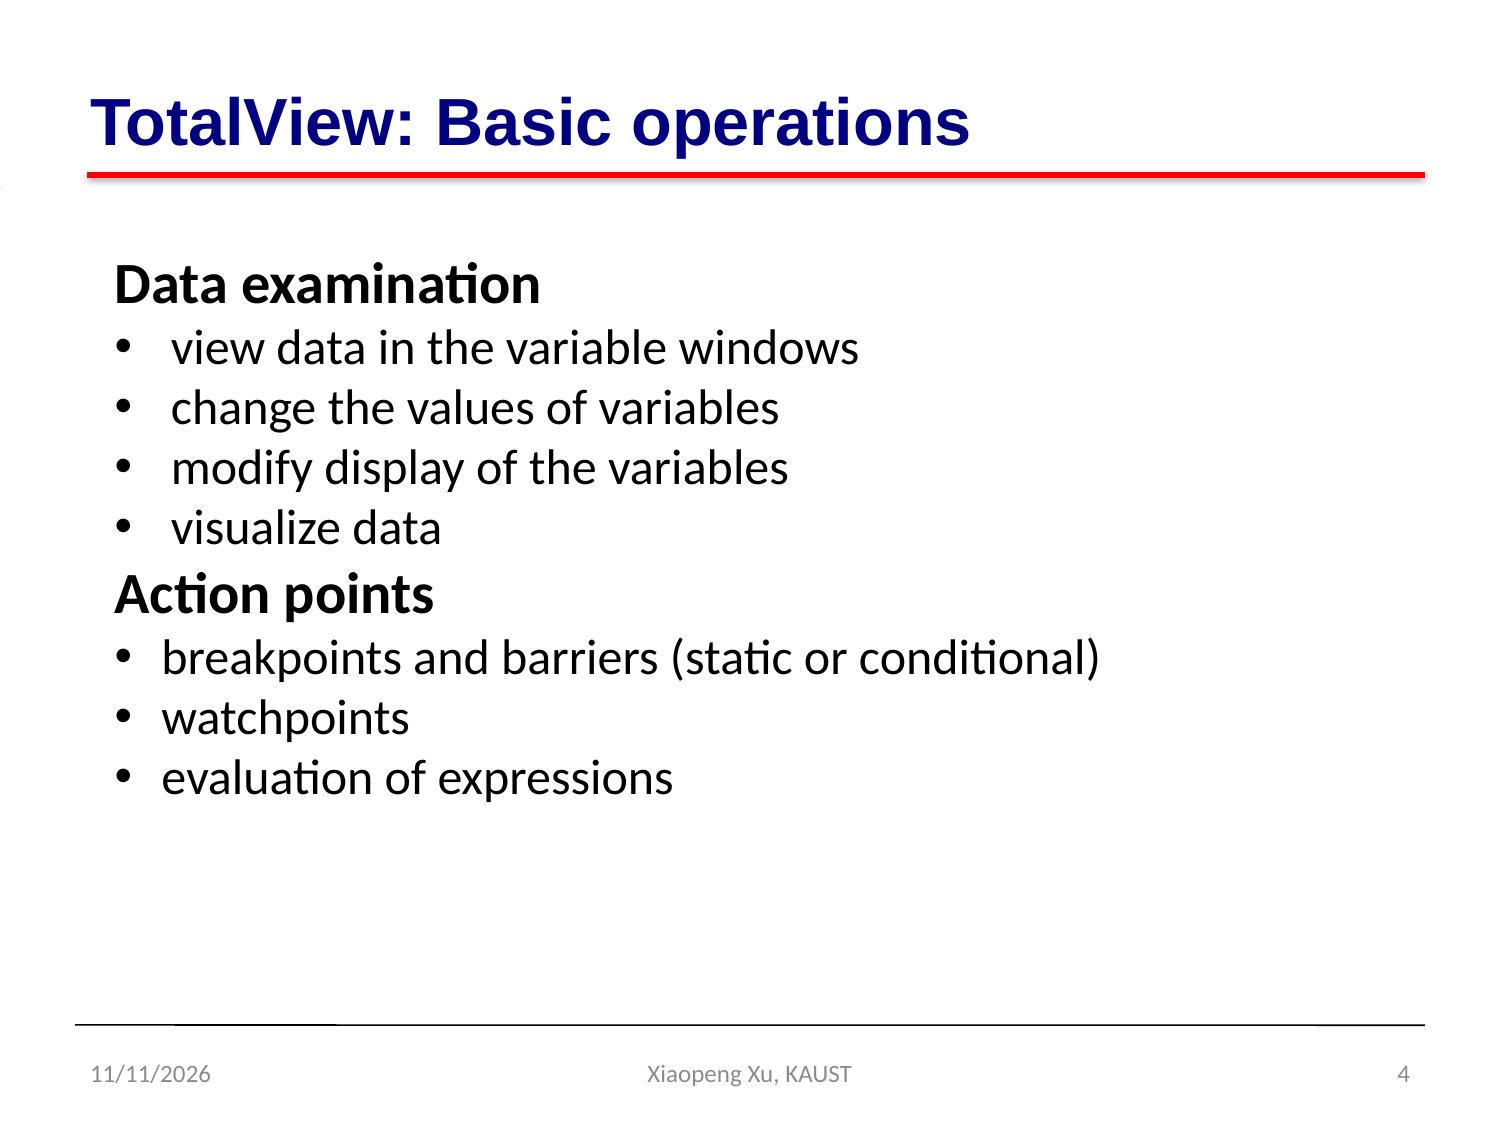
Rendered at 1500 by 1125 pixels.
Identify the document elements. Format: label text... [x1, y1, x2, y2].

text_box Data examination view data in the variable windows change the values of variables modify display of the variables visualize data Action points breakpoints and barriers (static or conditional) watchpoints evaluation of expressions [99, 237, 1128, 858]
slide_number 3 [1074, 1042, 1425, 1103]
title TotalView: Basic operations [75, 24, 1425, 213]
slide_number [75, 1042, 425, 1103]
footer Xiaopeng Xu, KAUST [512, 1042, 988, 1103]
